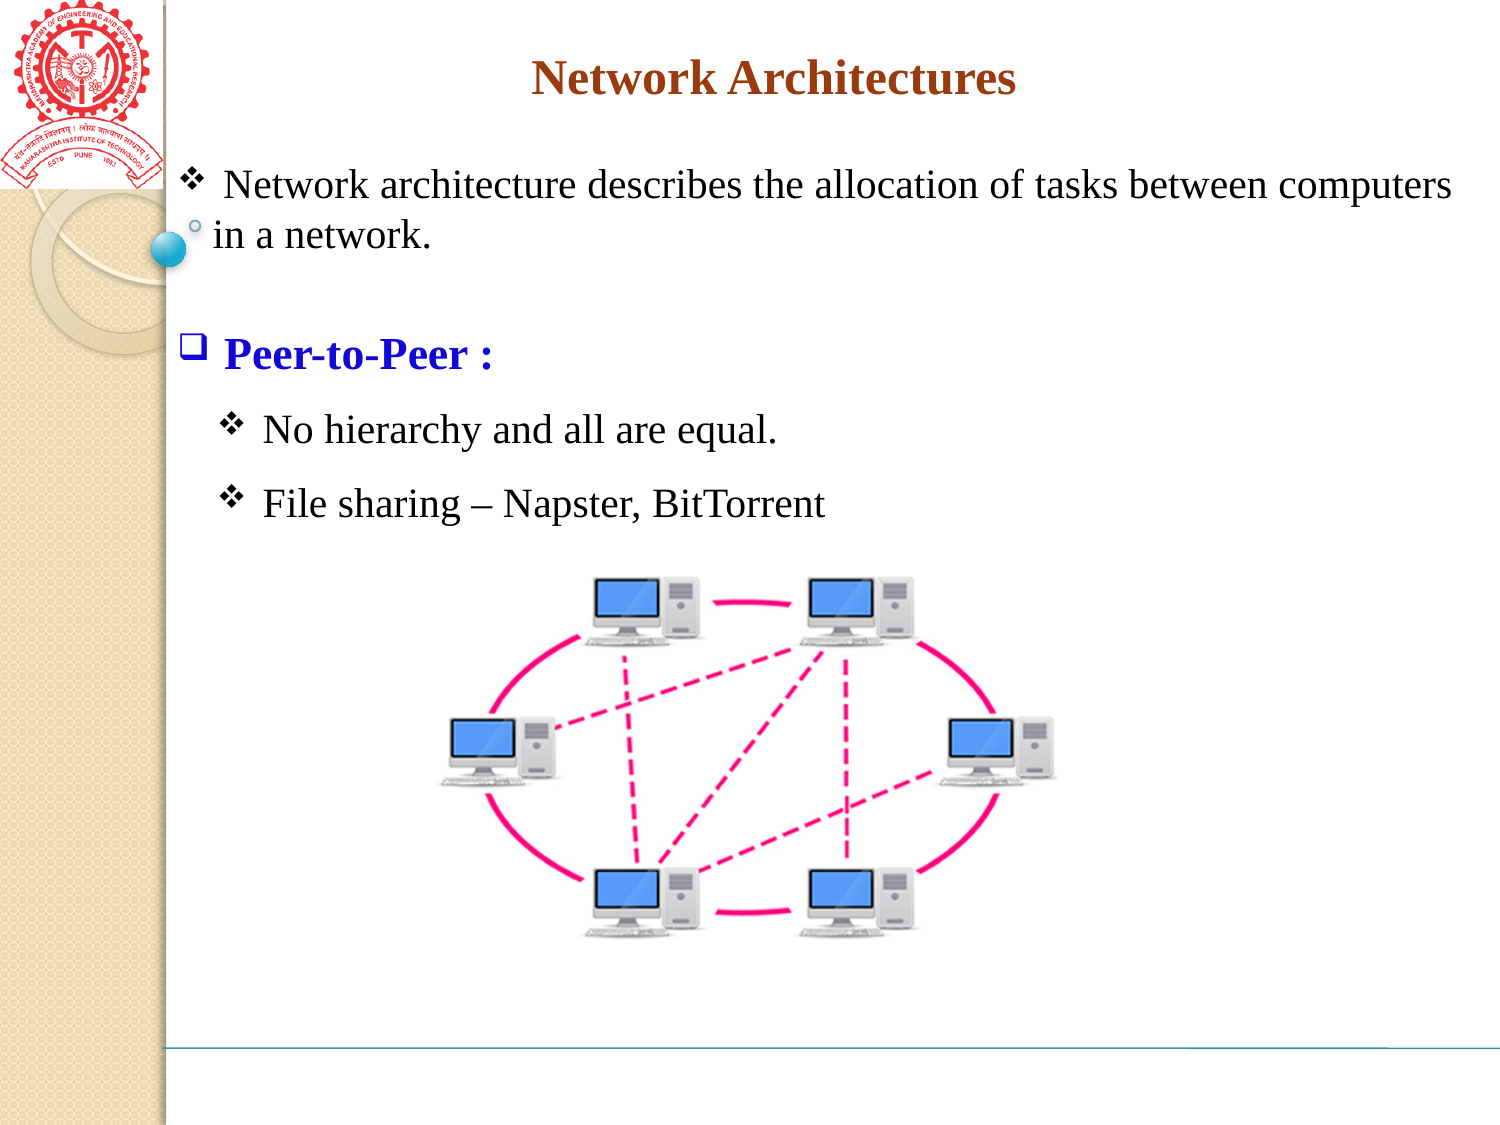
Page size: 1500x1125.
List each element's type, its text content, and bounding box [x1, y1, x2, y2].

picture [437, 574, 1059, 941]
text_box Peer-to-Peer : No hierarchy and all are equal. File sharing – Napster, BitTorrent [162, 299, 1500, 533]
text_box Network architecture describes the allocation of tasks between computers in a network. [162, 149, 1500, 265]
picture [0, 0, 163, 189]
text_box Network Architectures [162, 37, 1500, 113]
